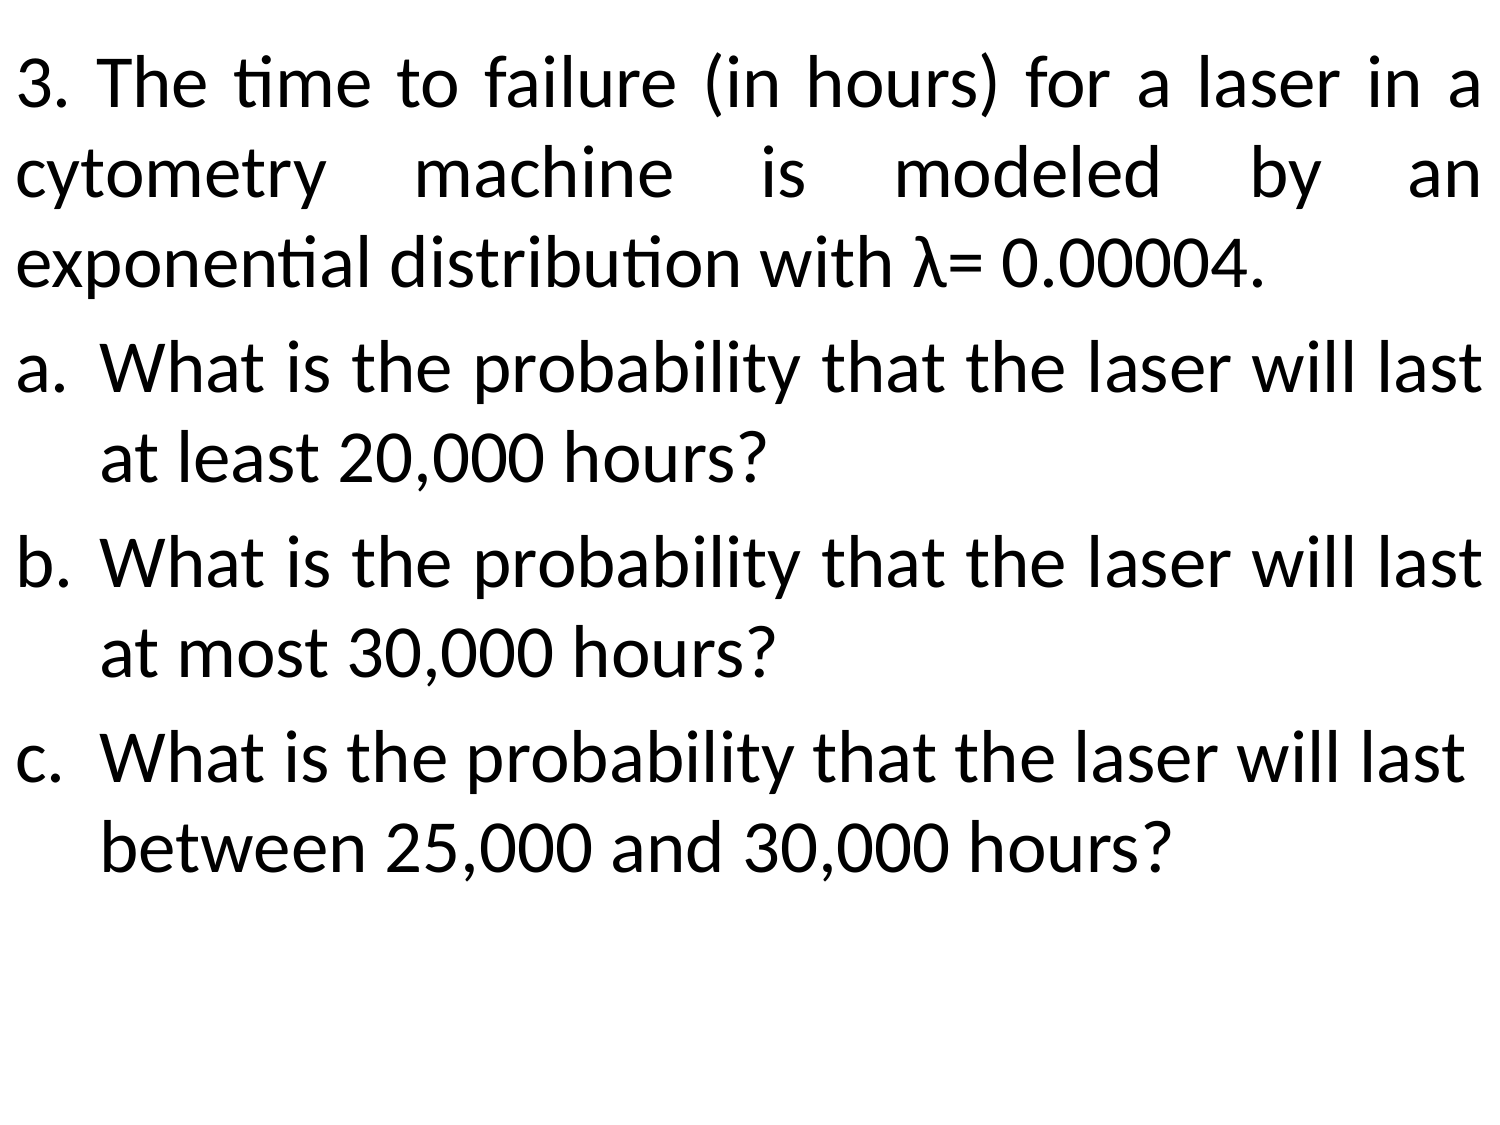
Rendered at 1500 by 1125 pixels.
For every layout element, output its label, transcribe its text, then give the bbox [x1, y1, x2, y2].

subtitle 3. The time to failure (in hours) for a laser in a cytometry machine is modeled by an exponential distribution with λ= 0.00004. What is the probability that the laser will last at least 20,000 hours? What is the probability that the laser will last at most 30,000 hours? What is the probability that the laser will last between 25,000 and 30,000 hours? [0, 24, 1500, 1100]
